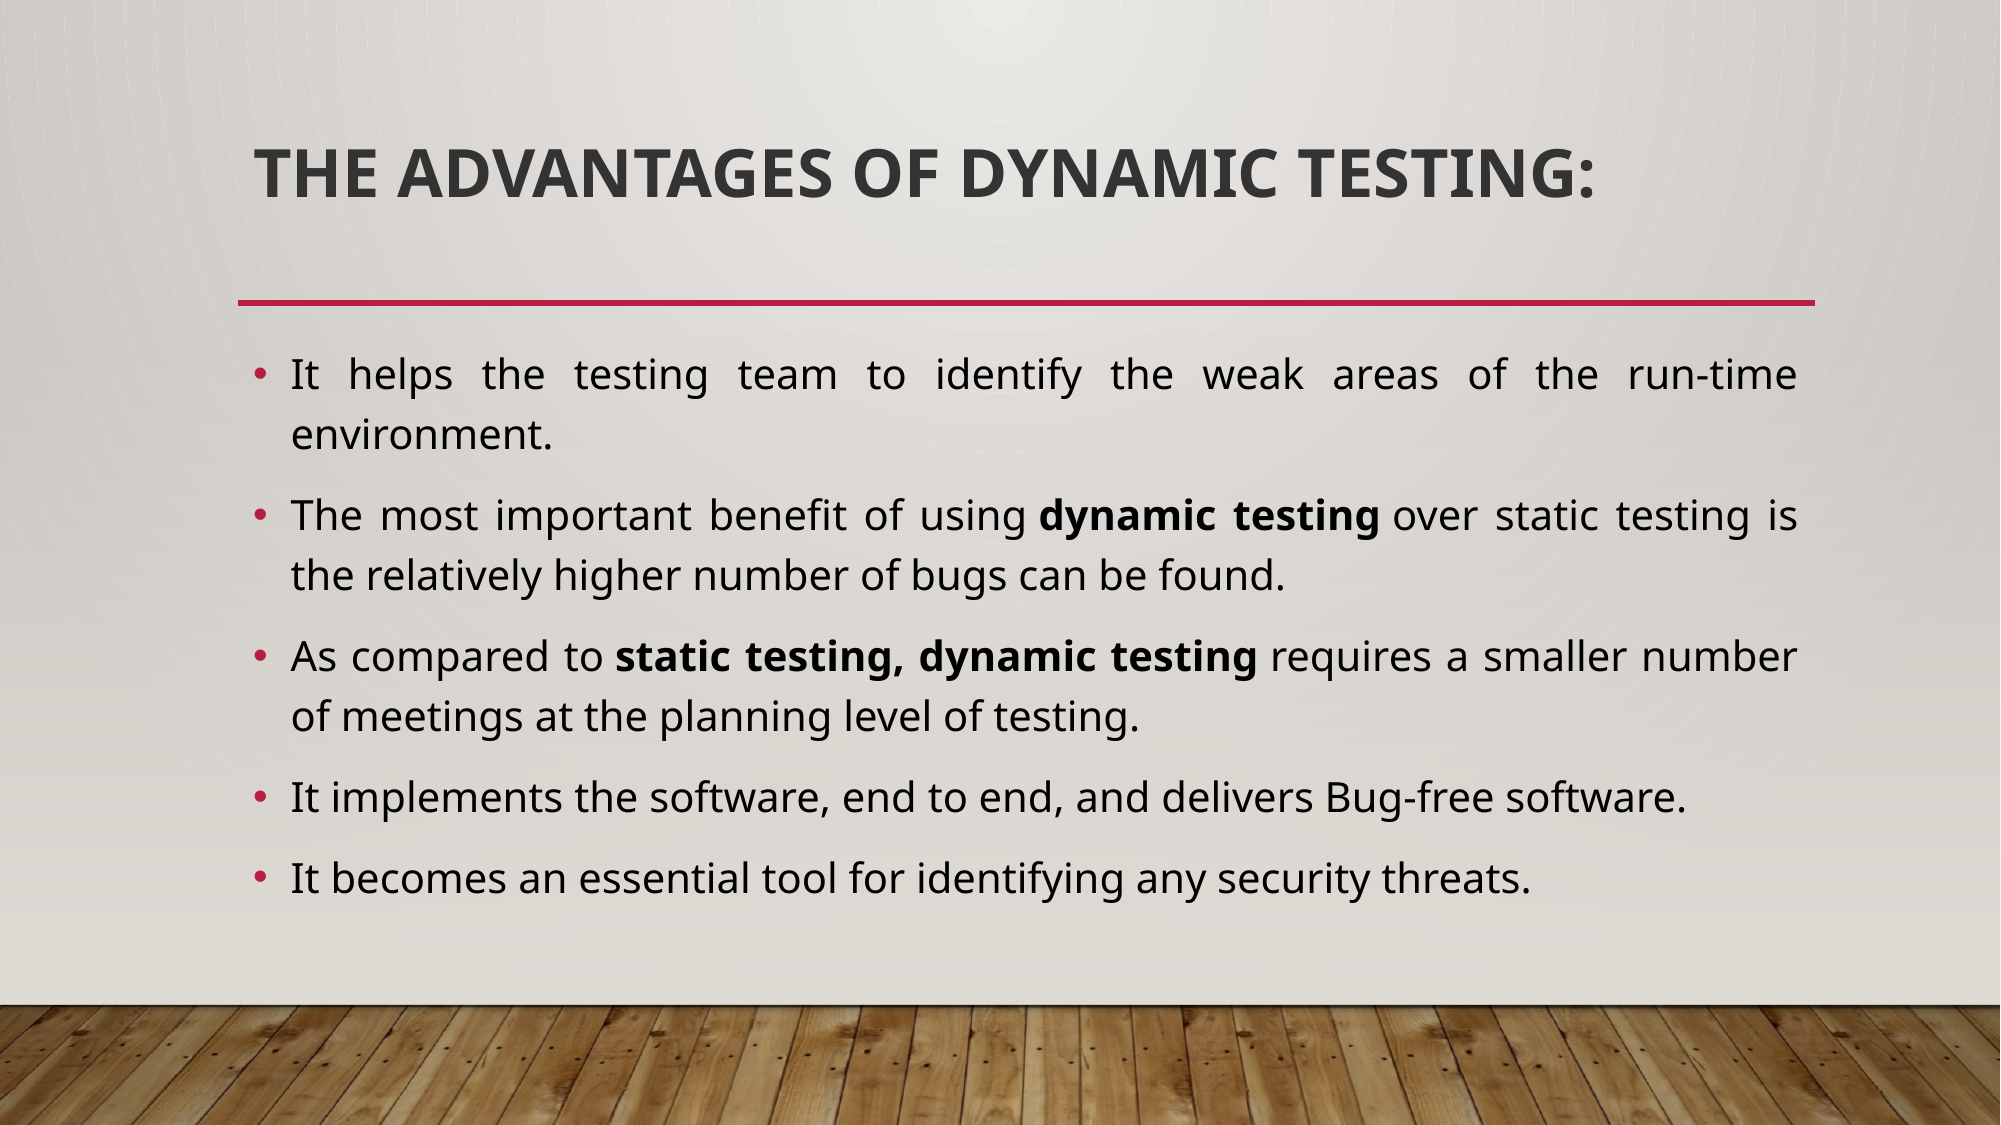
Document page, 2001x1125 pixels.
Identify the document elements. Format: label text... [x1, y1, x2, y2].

title the advantages of dynamic testing: [238, 131, 1814, 305]
list It helps the testing team to identify the weak areas of the run-time environment. The most important benefit of using dynamic testing over static testing is the relatively higher number of bugs can be found. As compared to static testing, dynamic testing requires a smaller number of meetings at the planning level of testing. It implements the software, end to end, and delivers Bug-free software. It becomes an essential tool for identifying any security threats. [238, 330, 1814, 897]
picture [0, 1005, 2000, 1125]
